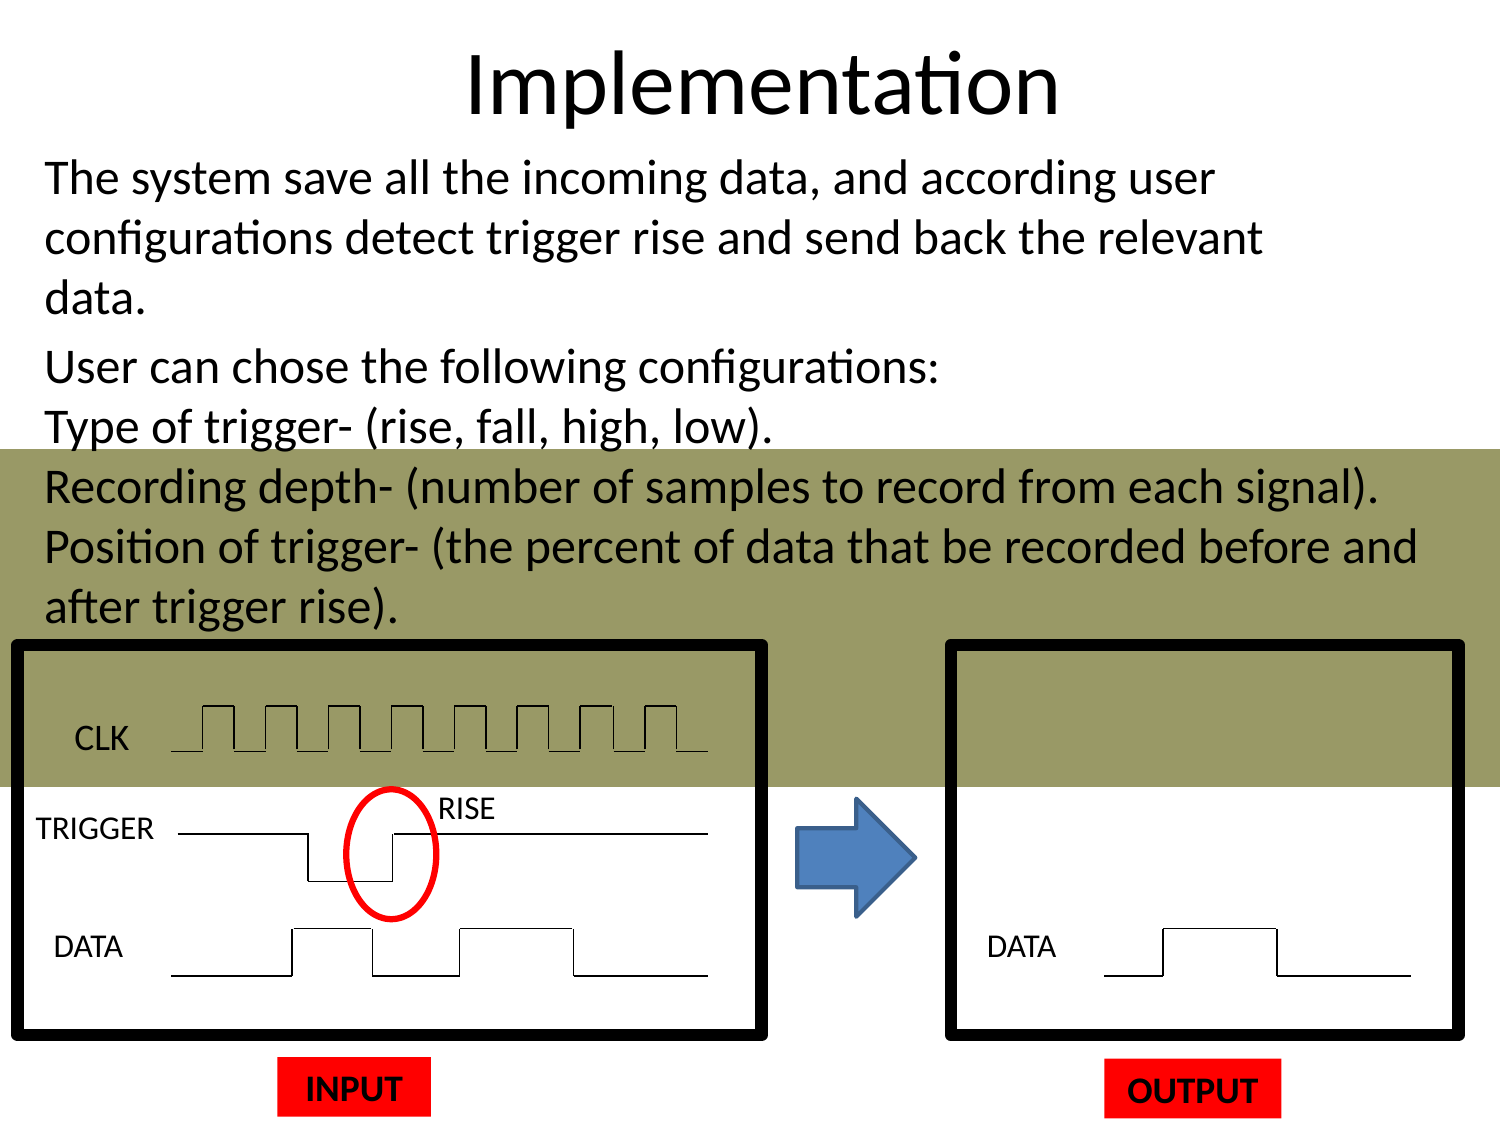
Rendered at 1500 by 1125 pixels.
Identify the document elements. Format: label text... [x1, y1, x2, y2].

picture [0, 0, 1500, 1125]
text_box User can chose the following configurations: Type of trigger- (rise, fall, high, low). Recording depth- (number of samples to record from each signal). Position of trigger- (the percent of data that be recorded before and after trigger rise). [29, 326, 1459, 641]
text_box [0, 644, 1459, 1120]
title Implementation [88, 7, 1439, 149]
list The system save all the incoming data, and according user configurations detect trigger rise and send back the relevant data. [29, 137, 1380, 326]
